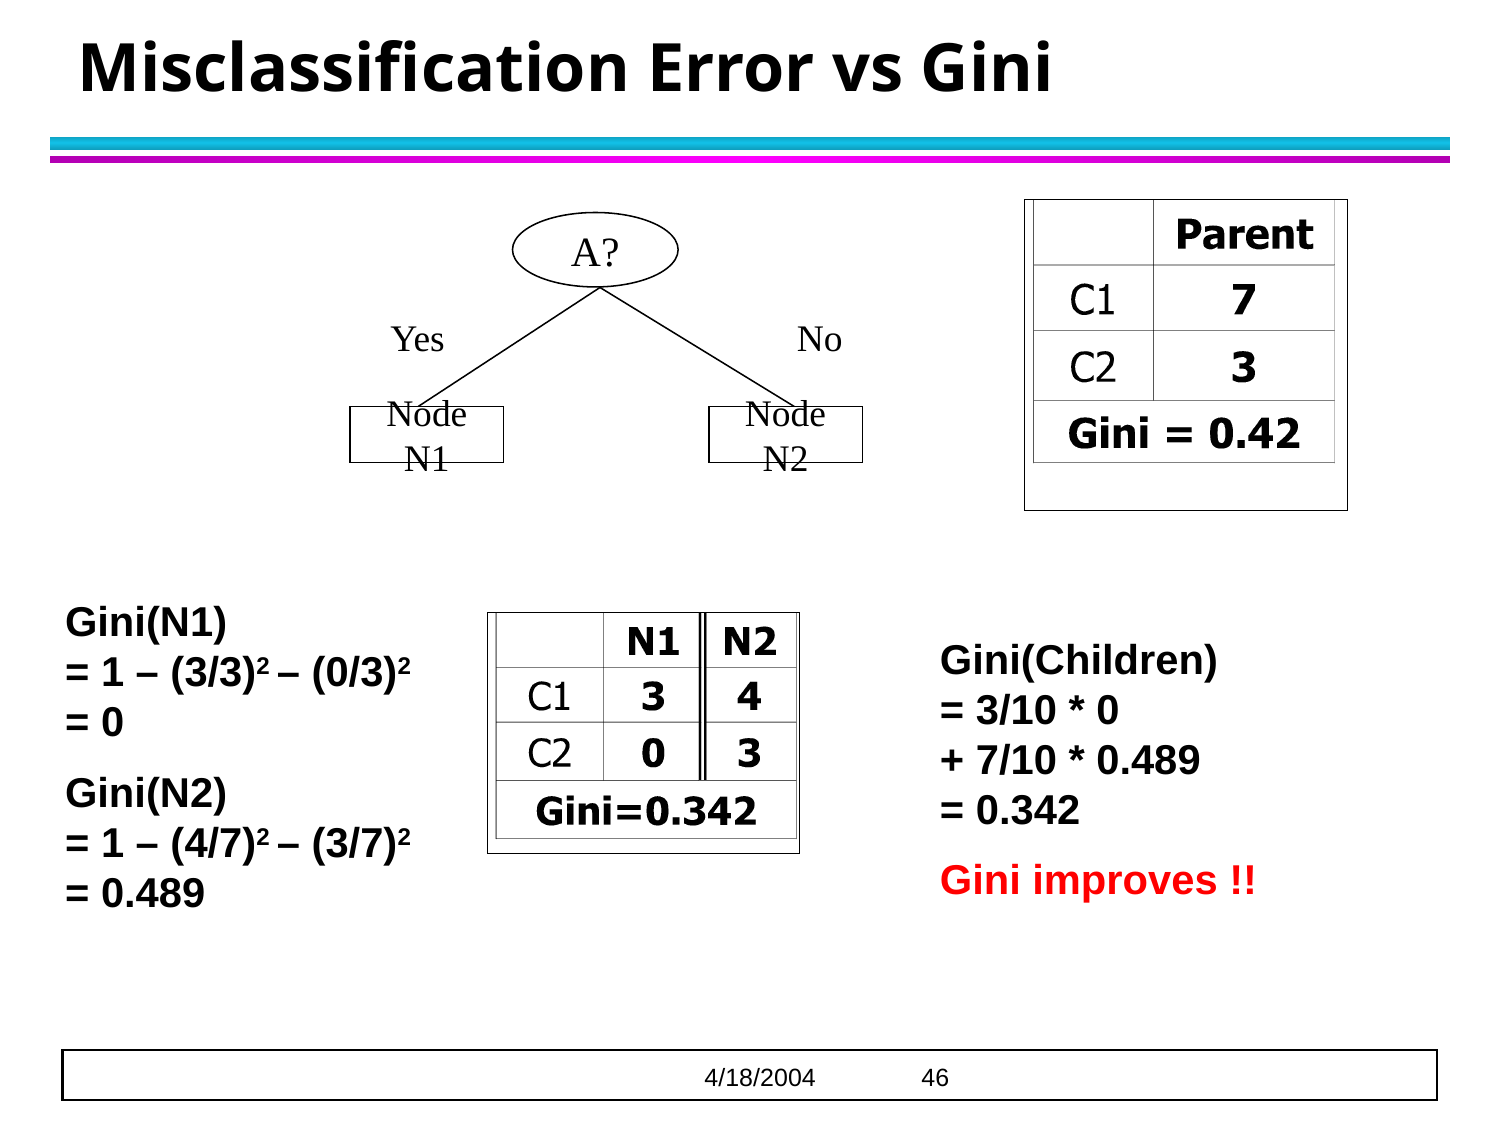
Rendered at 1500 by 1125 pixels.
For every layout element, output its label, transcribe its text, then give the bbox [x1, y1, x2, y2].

title Misclassification Error vs Gini [62, 24, 1421, 113]
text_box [487, 612, 801, 855]
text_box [1023, 199, 1348, 511]
text_box Gini(N1) = 1 – (3/3)2 – (0/3)2 = 0 Gini(N2) = 1 – (4/7)2 – (3/7)2 = 0.489 [50, 587, 450, 924]
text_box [599, 287, 795, 407]
text_box No [799, 306, 858, 367]
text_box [417, 287, 597, 407]
text_box Node N1 [349, 406, 504, 463]
text_box Gini(Children) = 3/10 * 0 + 7/10 * 0.489 = 0.342 Gini improves !! [924, 624, 1325, 911]
text_box A? [512, 212, 679, 285]
text_box Node N2 [708, 406, 863, 463]
text_box Yes [373, 306, 412, 367]
